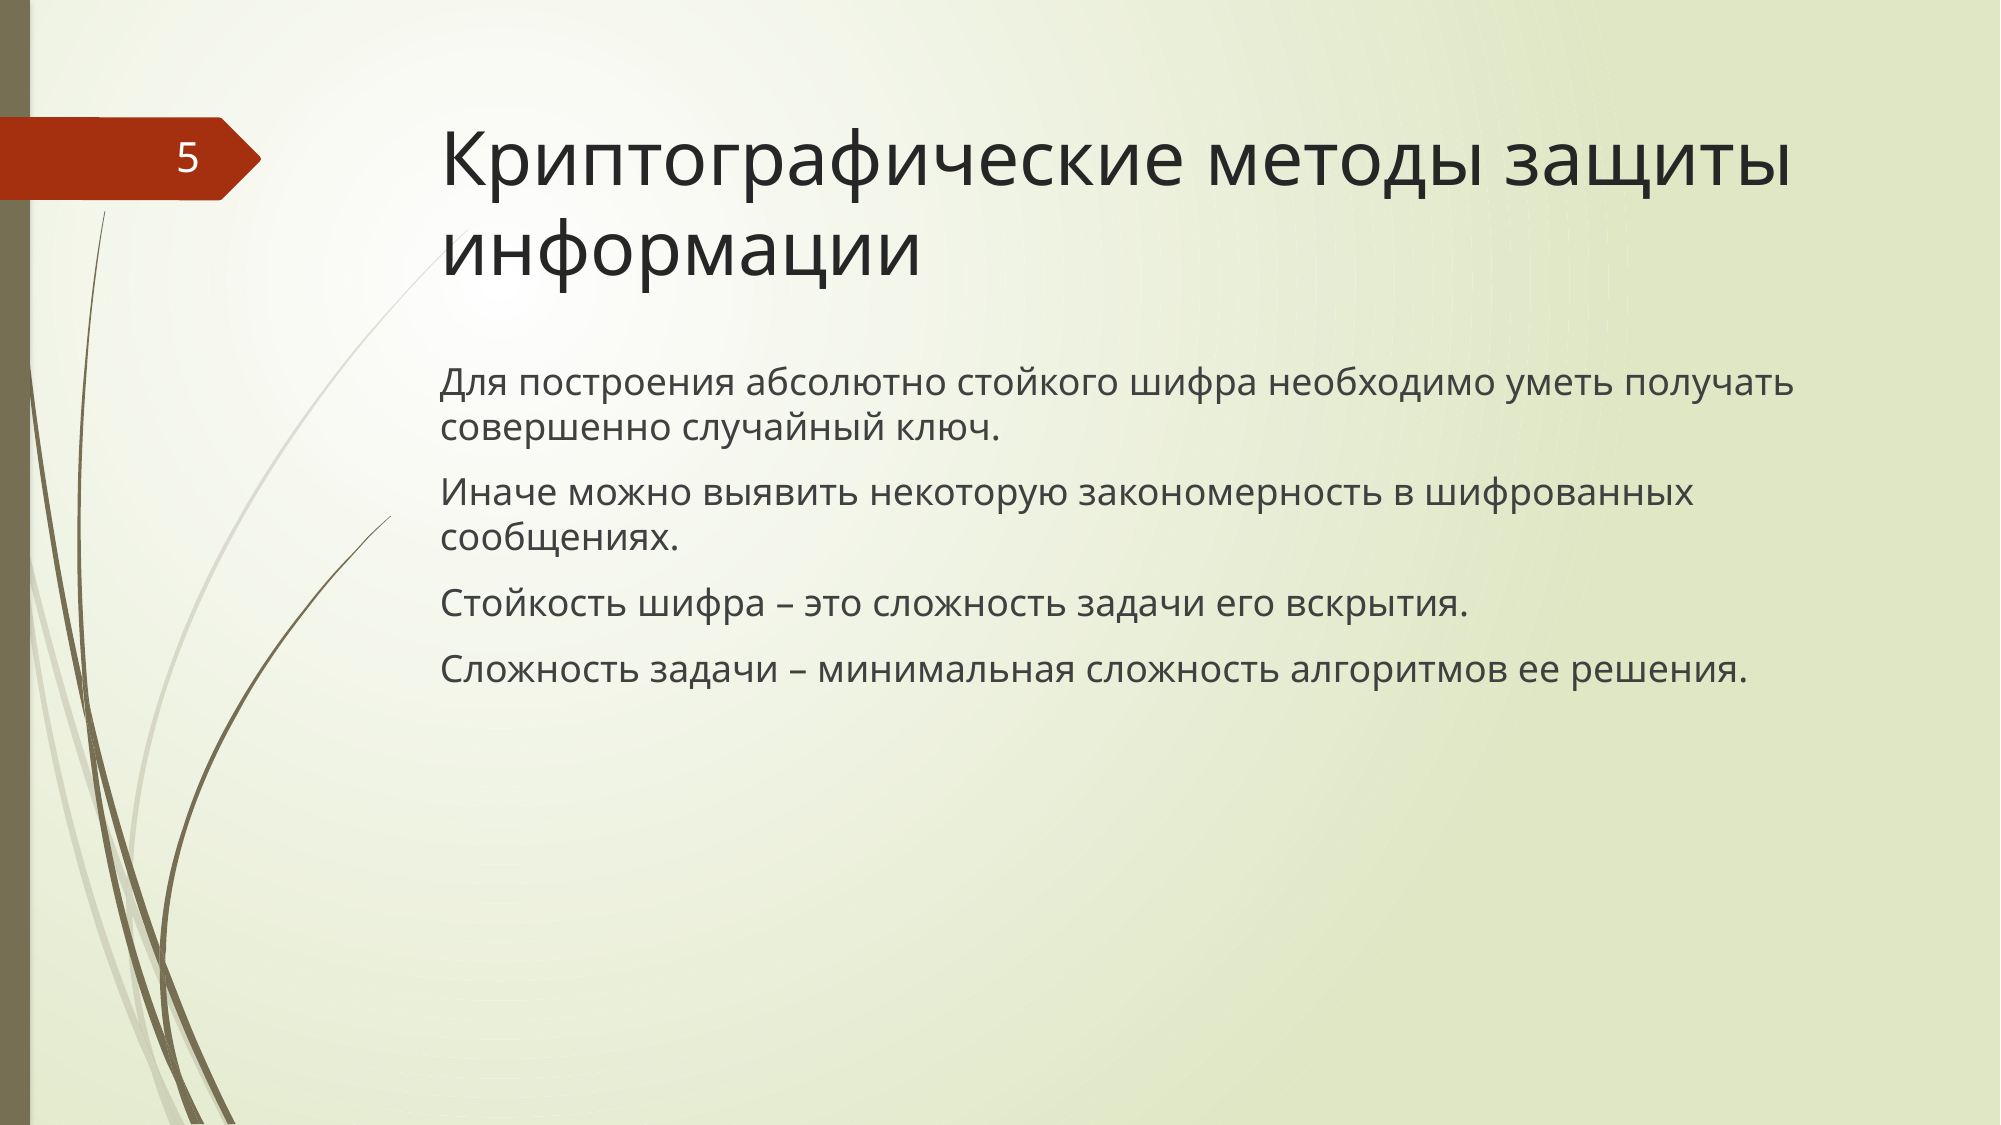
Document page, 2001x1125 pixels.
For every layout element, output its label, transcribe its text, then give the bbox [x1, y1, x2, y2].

slide_number 5 [87, 129, 216, 190]
list Для построения абсолютно стойкого шифра необходимо уметь получать совершенно случайный ключ. Иначе можно выявить некоторую закономерность в шифрованных сообщениях. Стойкость шифра – это сложность задачи его вскрытия. Сложность задачи – минимальная сложность алгоритмов ее решения. [424, 350, 1888, 970]
title Криптографические методы защиты информации [425, 102, 1888, 313]
